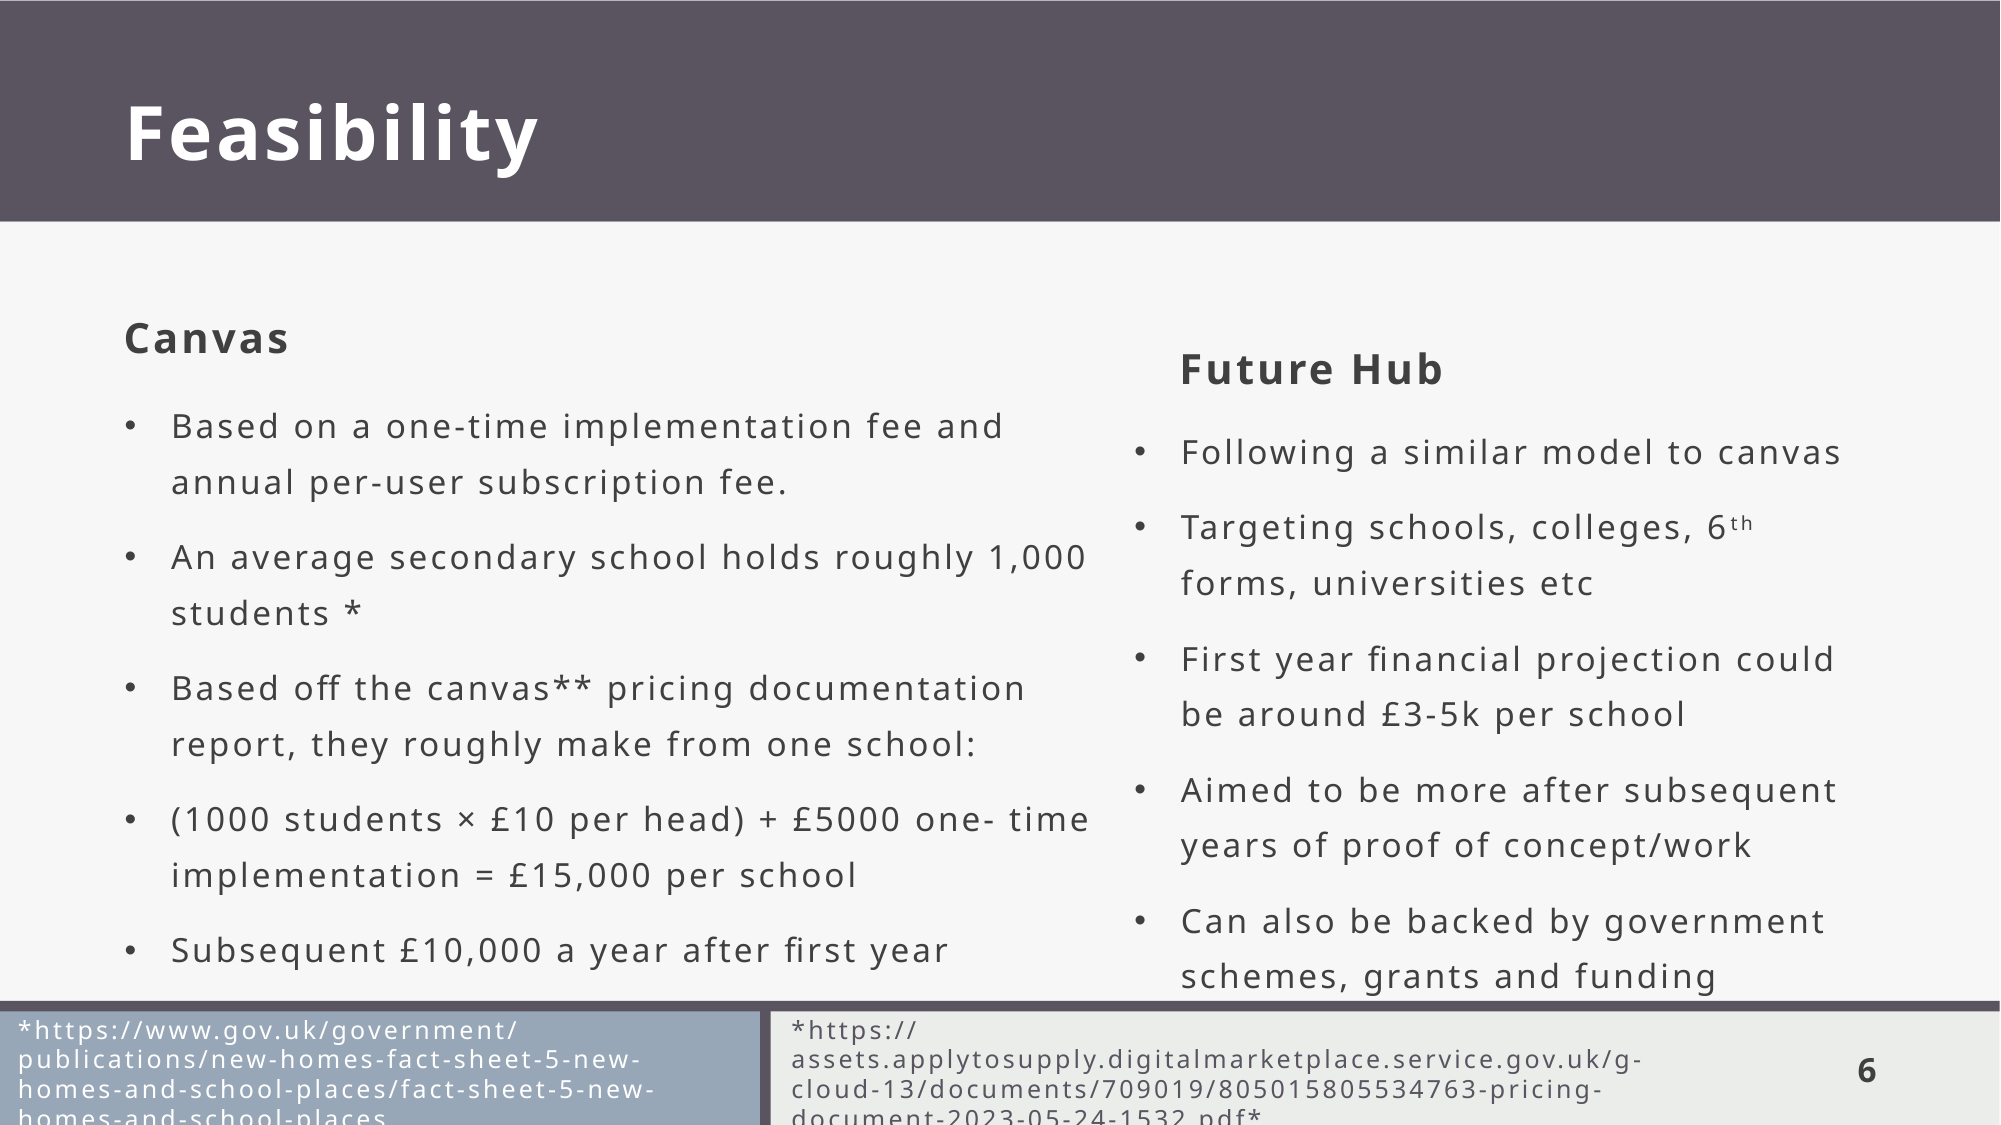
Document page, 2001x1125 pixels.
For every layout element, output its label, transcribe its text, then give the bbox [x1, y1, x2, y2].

list Future Hub [1161, 305, 1937, 382]
footer *https://www.gov.uk/government/publications/new-homes-fact-sheet-5-new-homes-and-school-places/fact-sheet-5-new-homes-and-school-places [0, 1020, 708, 1125]
list Following a similar model to canvas Targeting schools, colleges, 6th forms, universities etc First year financial projection could be around £3-5k per school Aimed to be more after subsequent years of proof of concept/work Can also be backed by government schemes, grants and funding [1116, 397, 1892, 895]
title Feasibility [106, 29, 1895, 184]
list Based on a one-time implementation fee and annual per-user subscription fee. An average secondary school holds roughly 1,000 students * Based off the canvas** pricing documentation report, they roughly make from one school: (1000 students × £10 per head) + £5000 one- time implementation = £15,000 per school Subsequent £10,000 a year after first year [106, 371, 1117, 965]
list Canvas [105, 273, 881, 351]
slide_number 6 [1733, 1035, 1895, 1110]
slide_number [773, 1035, 1668, 1110]
